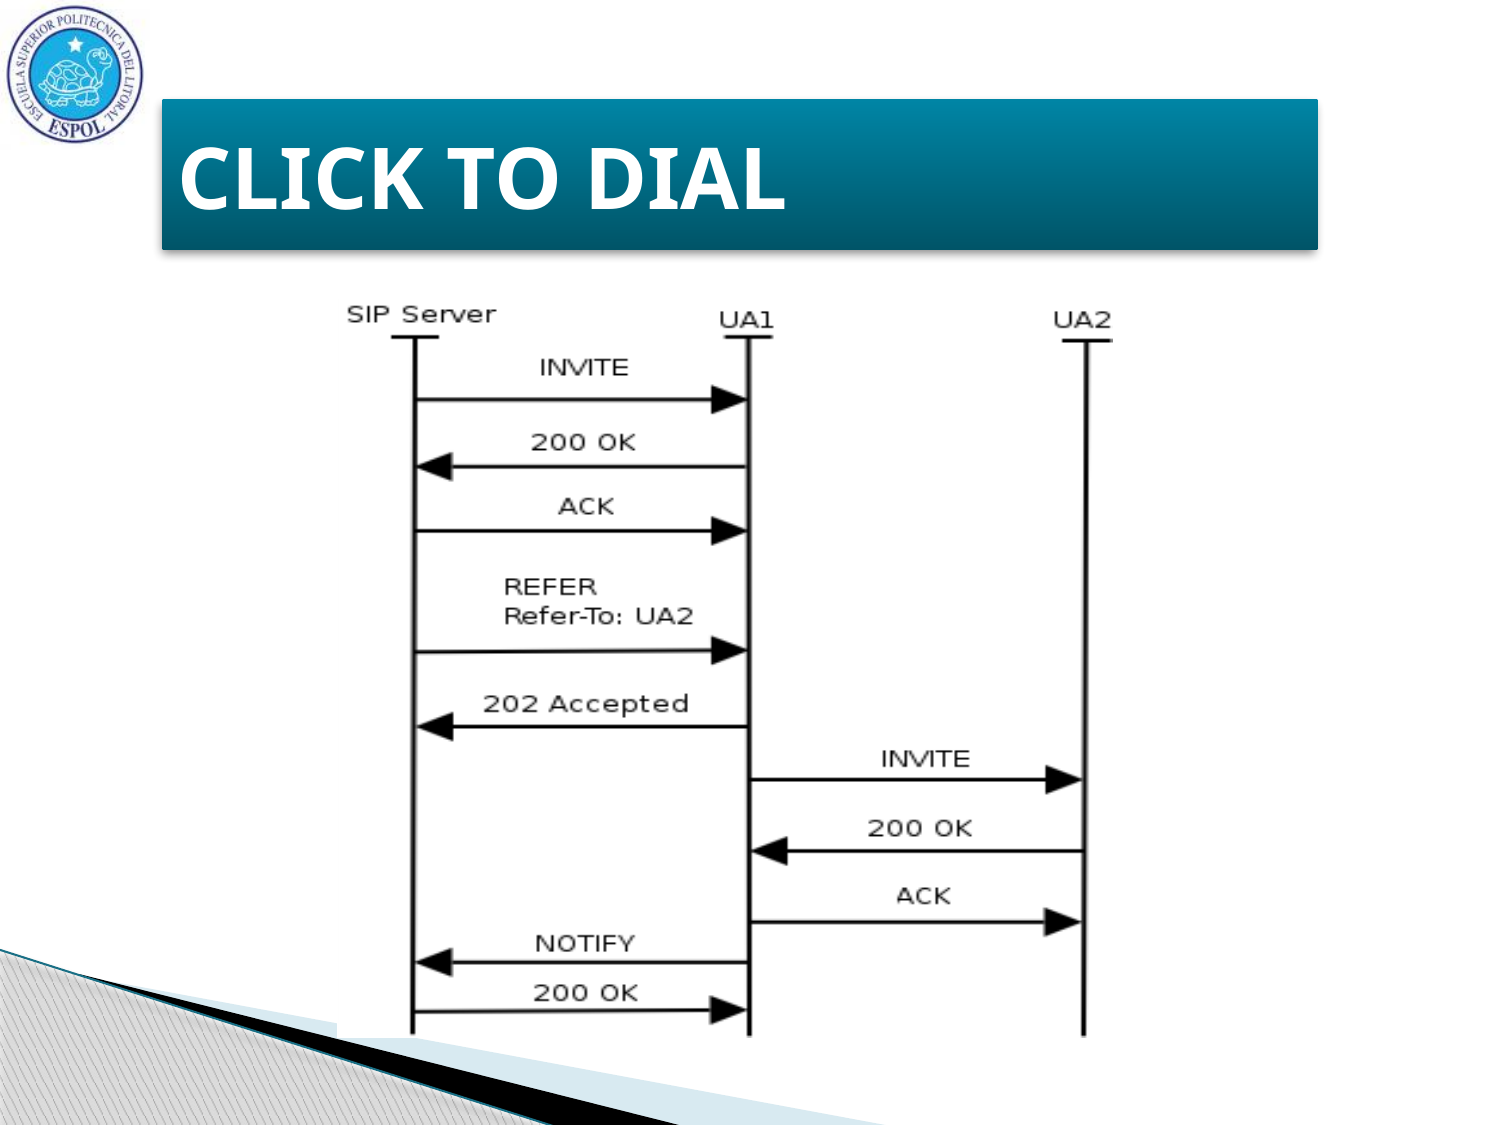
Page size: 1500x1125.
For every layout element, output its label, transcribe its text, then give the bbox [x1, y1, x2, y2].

title CLICK TO DIAL [162, 99, 1318, 250]
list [337, 299, 1113, 1038]
picture [0, 0, 151, 151]
